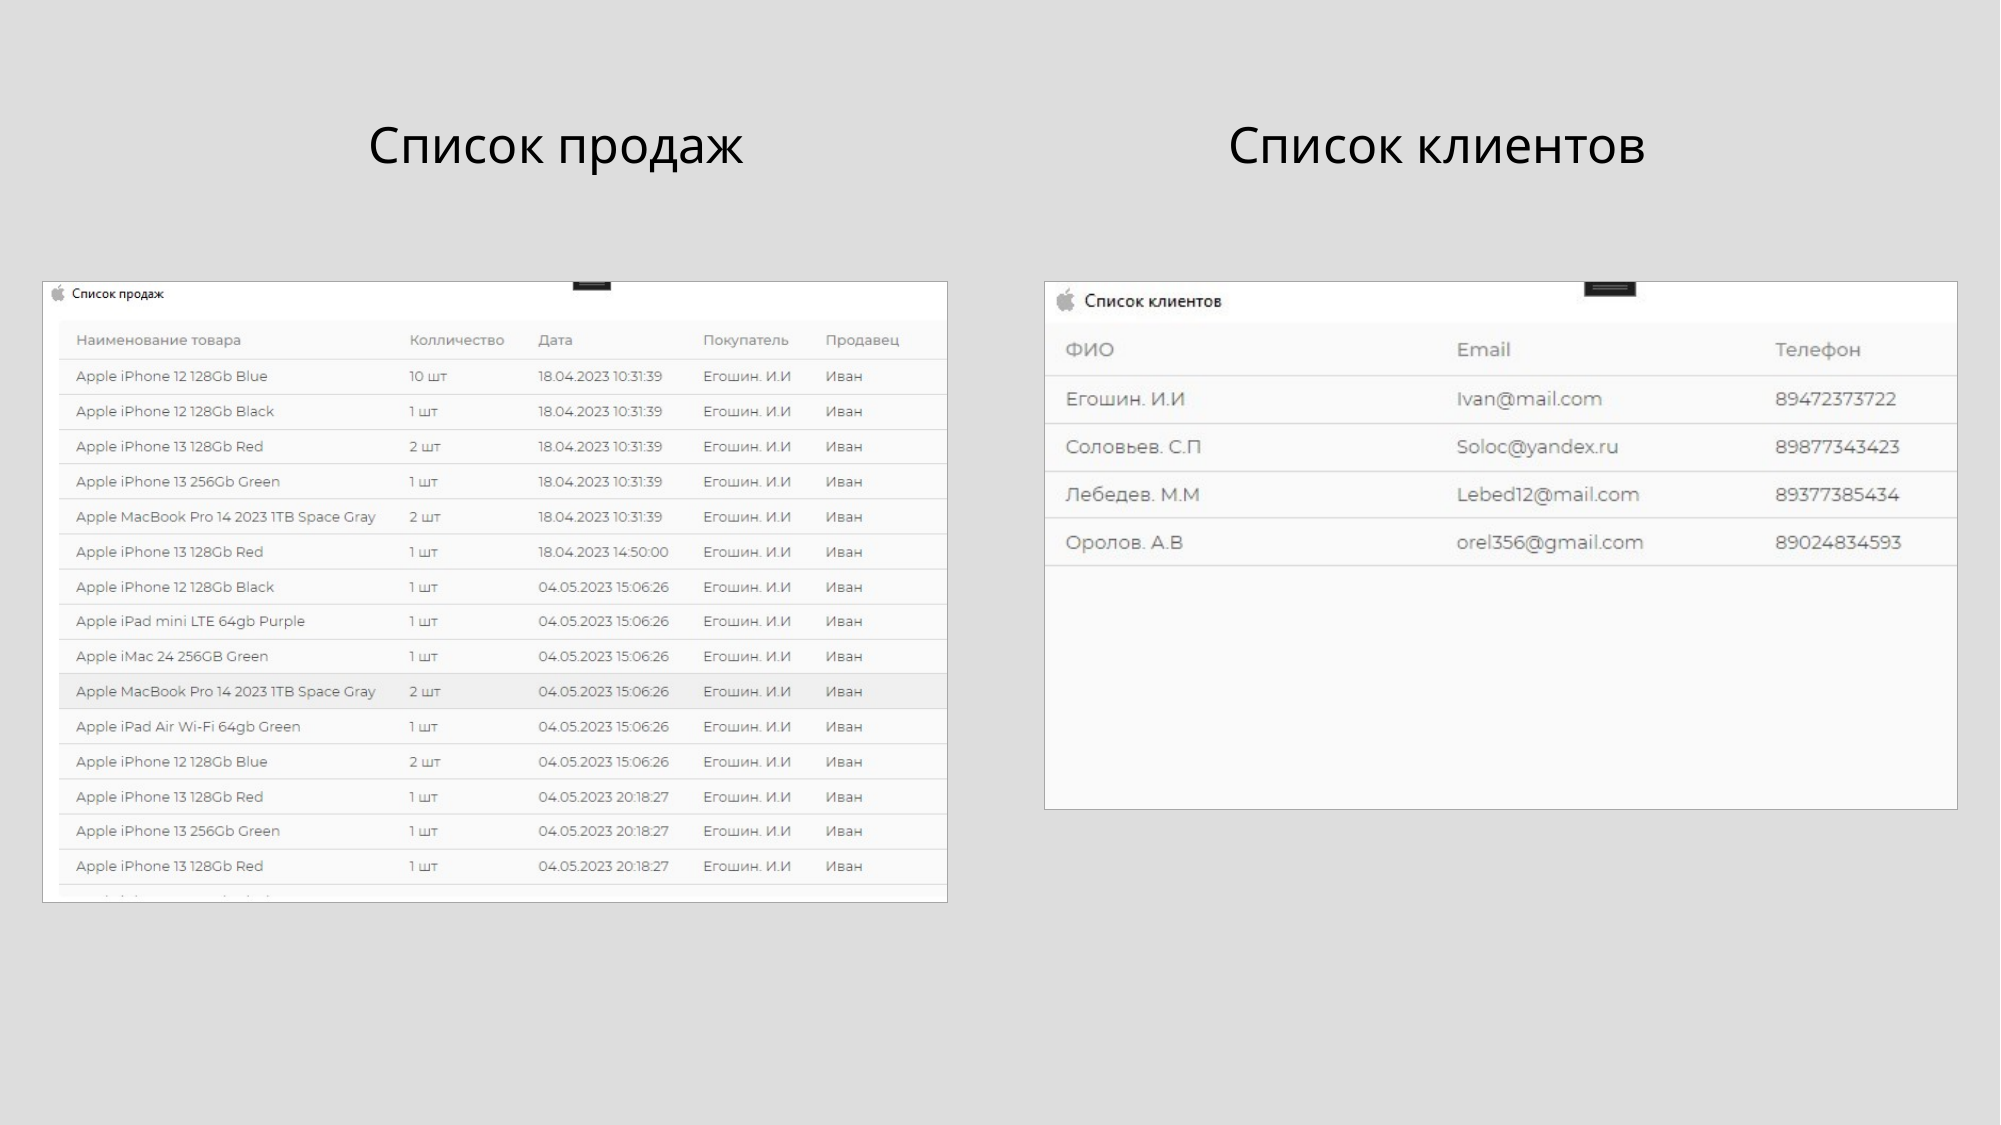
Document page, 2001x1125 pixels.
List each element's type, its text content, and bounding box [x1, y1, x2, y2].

list Список продаж [133, 64, 980, 182]
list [1044, 281, 1958, 810]
list Список клиентов [1012, 64, 1863, 182]
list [42, 281, 948, 903]
